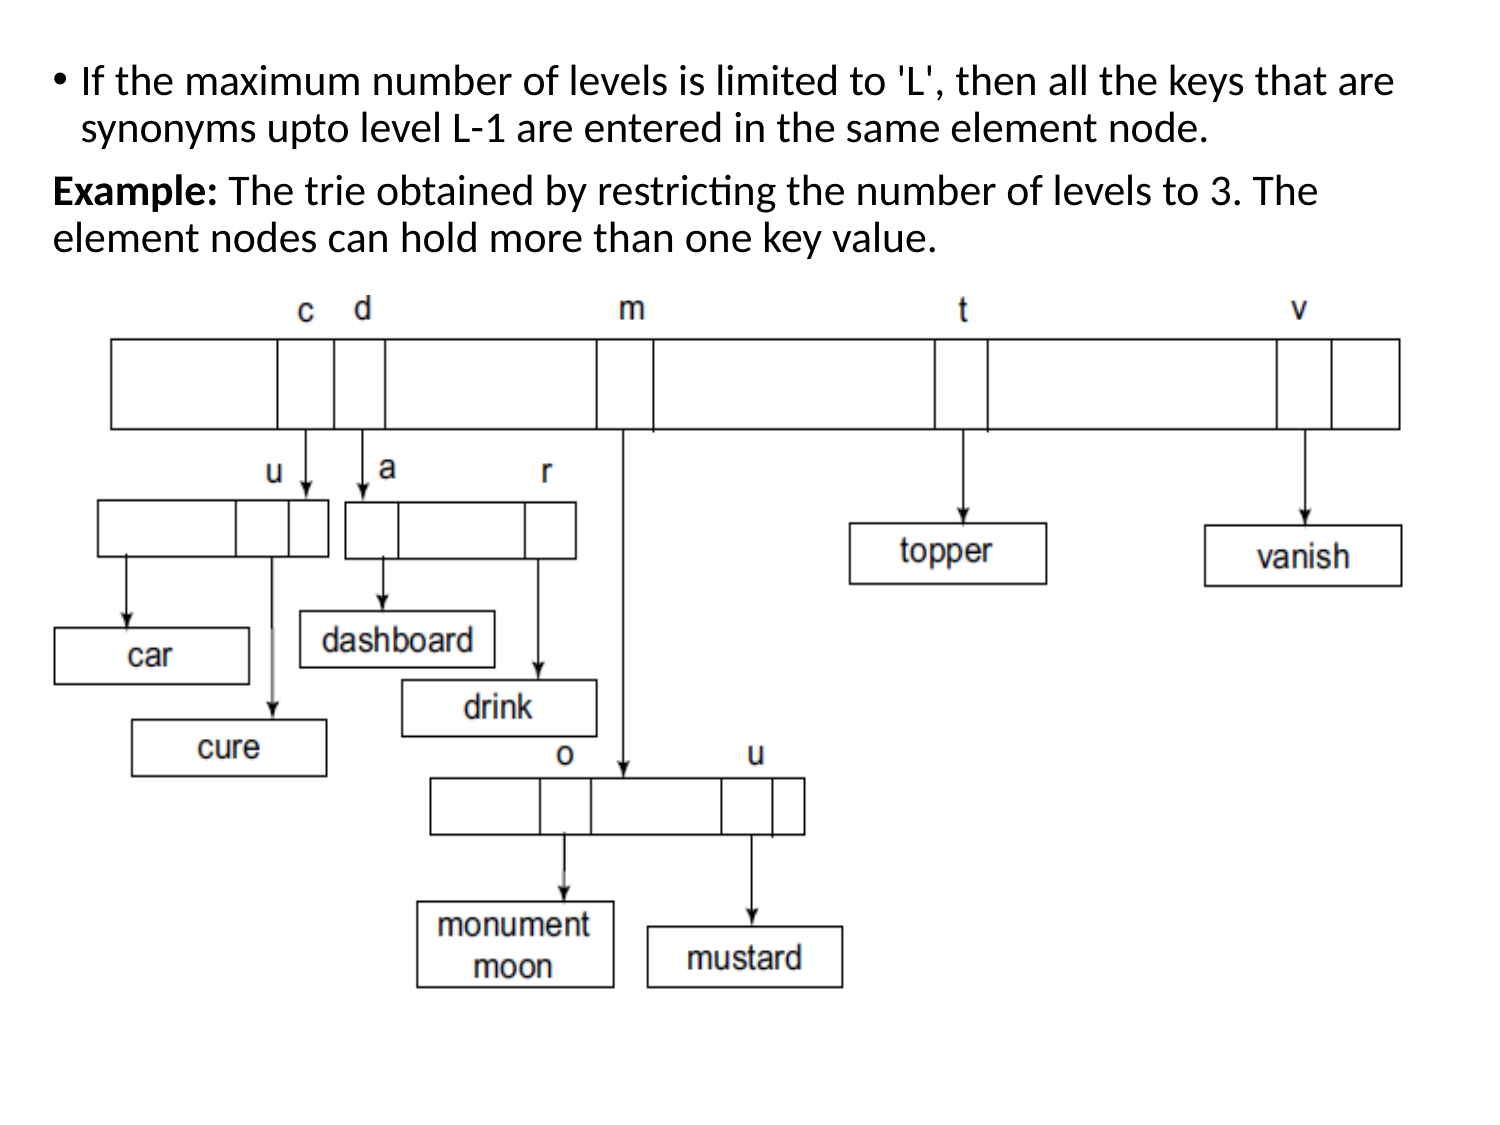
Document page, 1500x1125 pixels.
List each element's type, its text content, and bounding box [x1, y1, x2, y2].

list If the maximum number of levels is limited to 'L', then all the keys that are synonyms upto level L-1 are entered in the same element node. Example: The trie obtained by restricting the number of levels to 3. The element nodes can hold more than one key value. [37, 50, 1463, 1014]
picture [37, 295, 1450, 1014]
